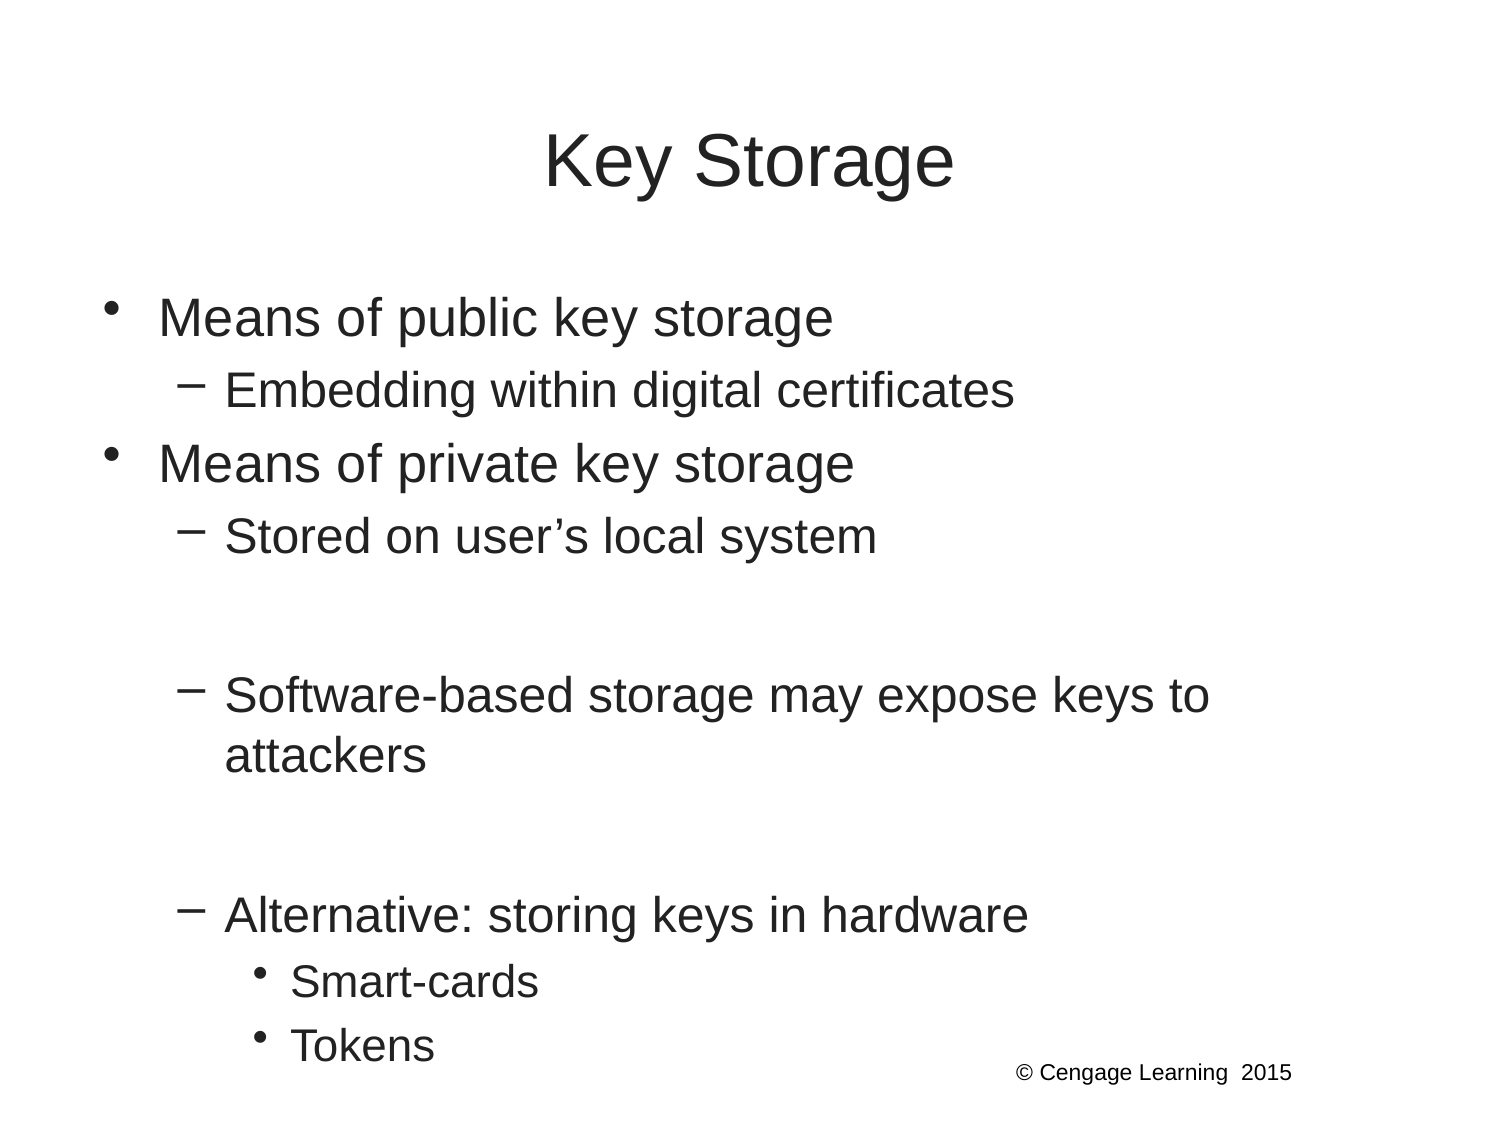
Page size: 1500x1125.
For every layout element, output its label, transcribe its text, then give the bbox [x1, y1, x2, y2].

title Key Storage [87, 62, 1413, 250]
list Means of public key storage Embedding within digital certificates Means of private key storage Stored on user’s local system Software-based storage may expose keys to attackers Alternative: storing keys in hardware Smart-cards Tokens [87, 275, 1413, 1025]
